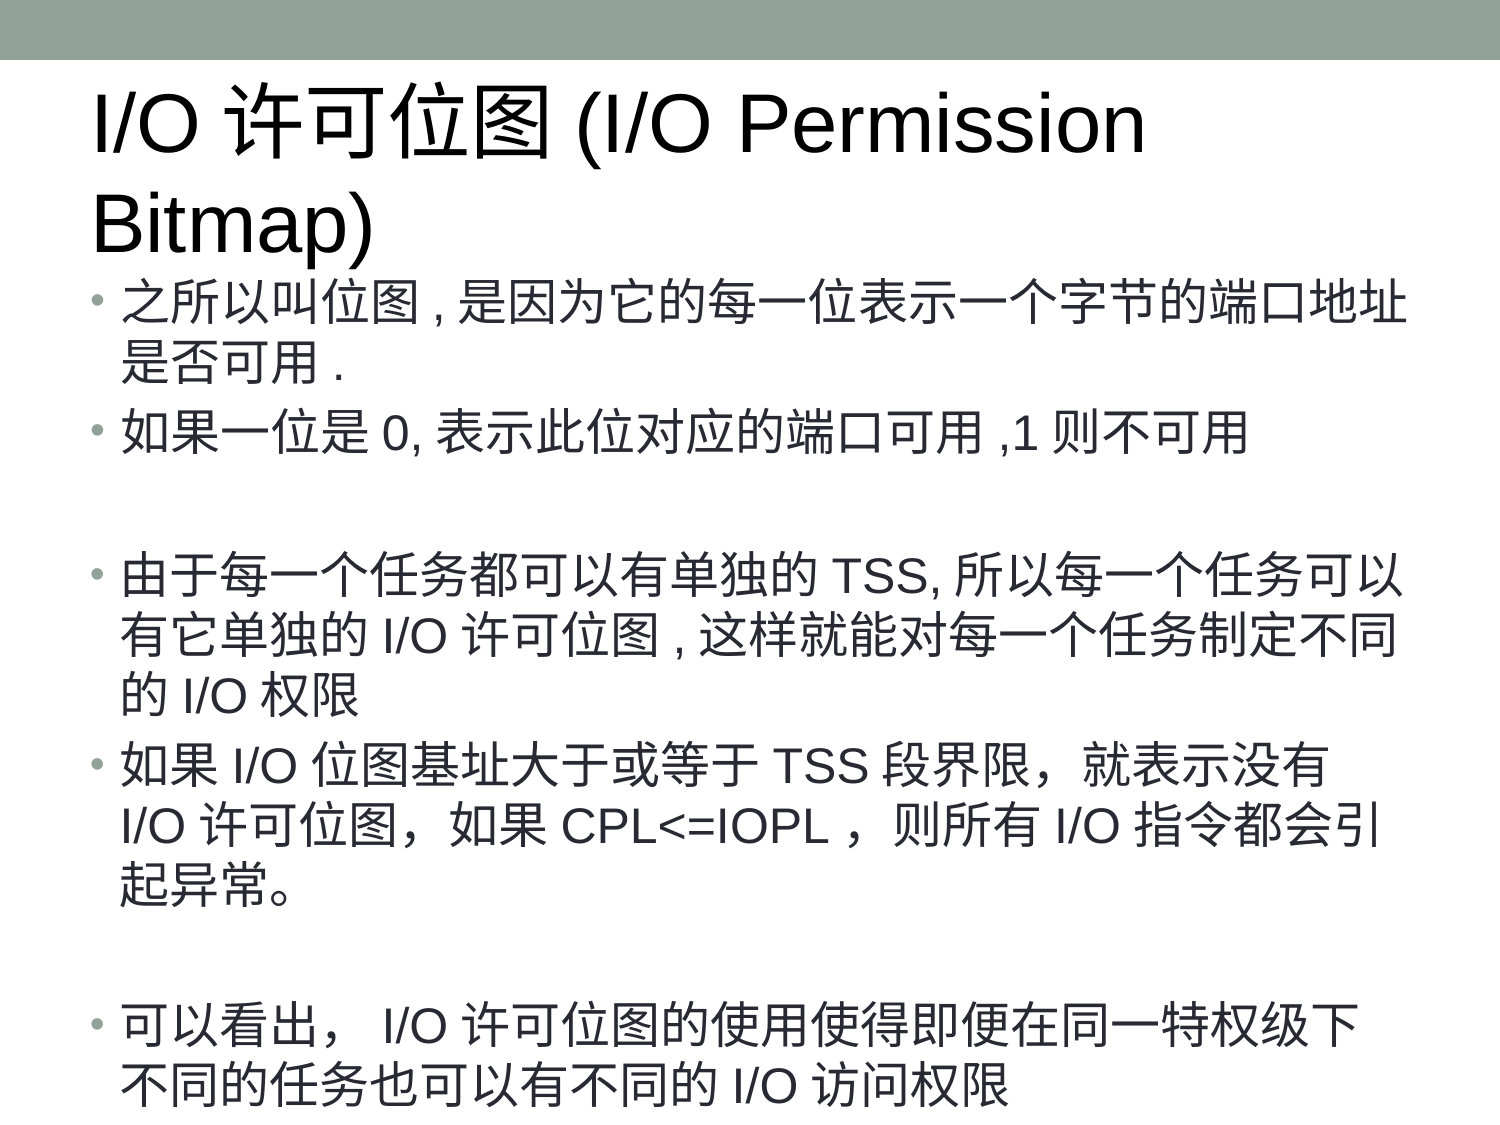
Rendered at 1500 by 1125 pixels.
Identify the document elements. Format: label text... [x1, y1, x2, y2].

list 之所以叫位图,是因为它的每一位表示一个字节的端口地址是否可用. 如果一位是0,表示此位对应的端口可用,1则不可用 [75, 262, 1425, 536]
text_box 由于每一个任务都可以有单独的TSS,所以每一个任务可以有它单独的I/O许可位图,这样就能对每一个任务制定不同的I/O权限 如果I/O位图基址大于或等于TSS段界限，就表示没有I/O许可位图，如果CPL<=IOPL，则所有I/O指令都会引起异常。 可以看出，I/O许可位图的使用使得即便在同一特权级下不同的任务也可以有不同的I/O访问权限 [74, 536, 1425, 1082]
title I/O许可位图(I/O Permission Bitmap) [75, 87, 1425, 250]
